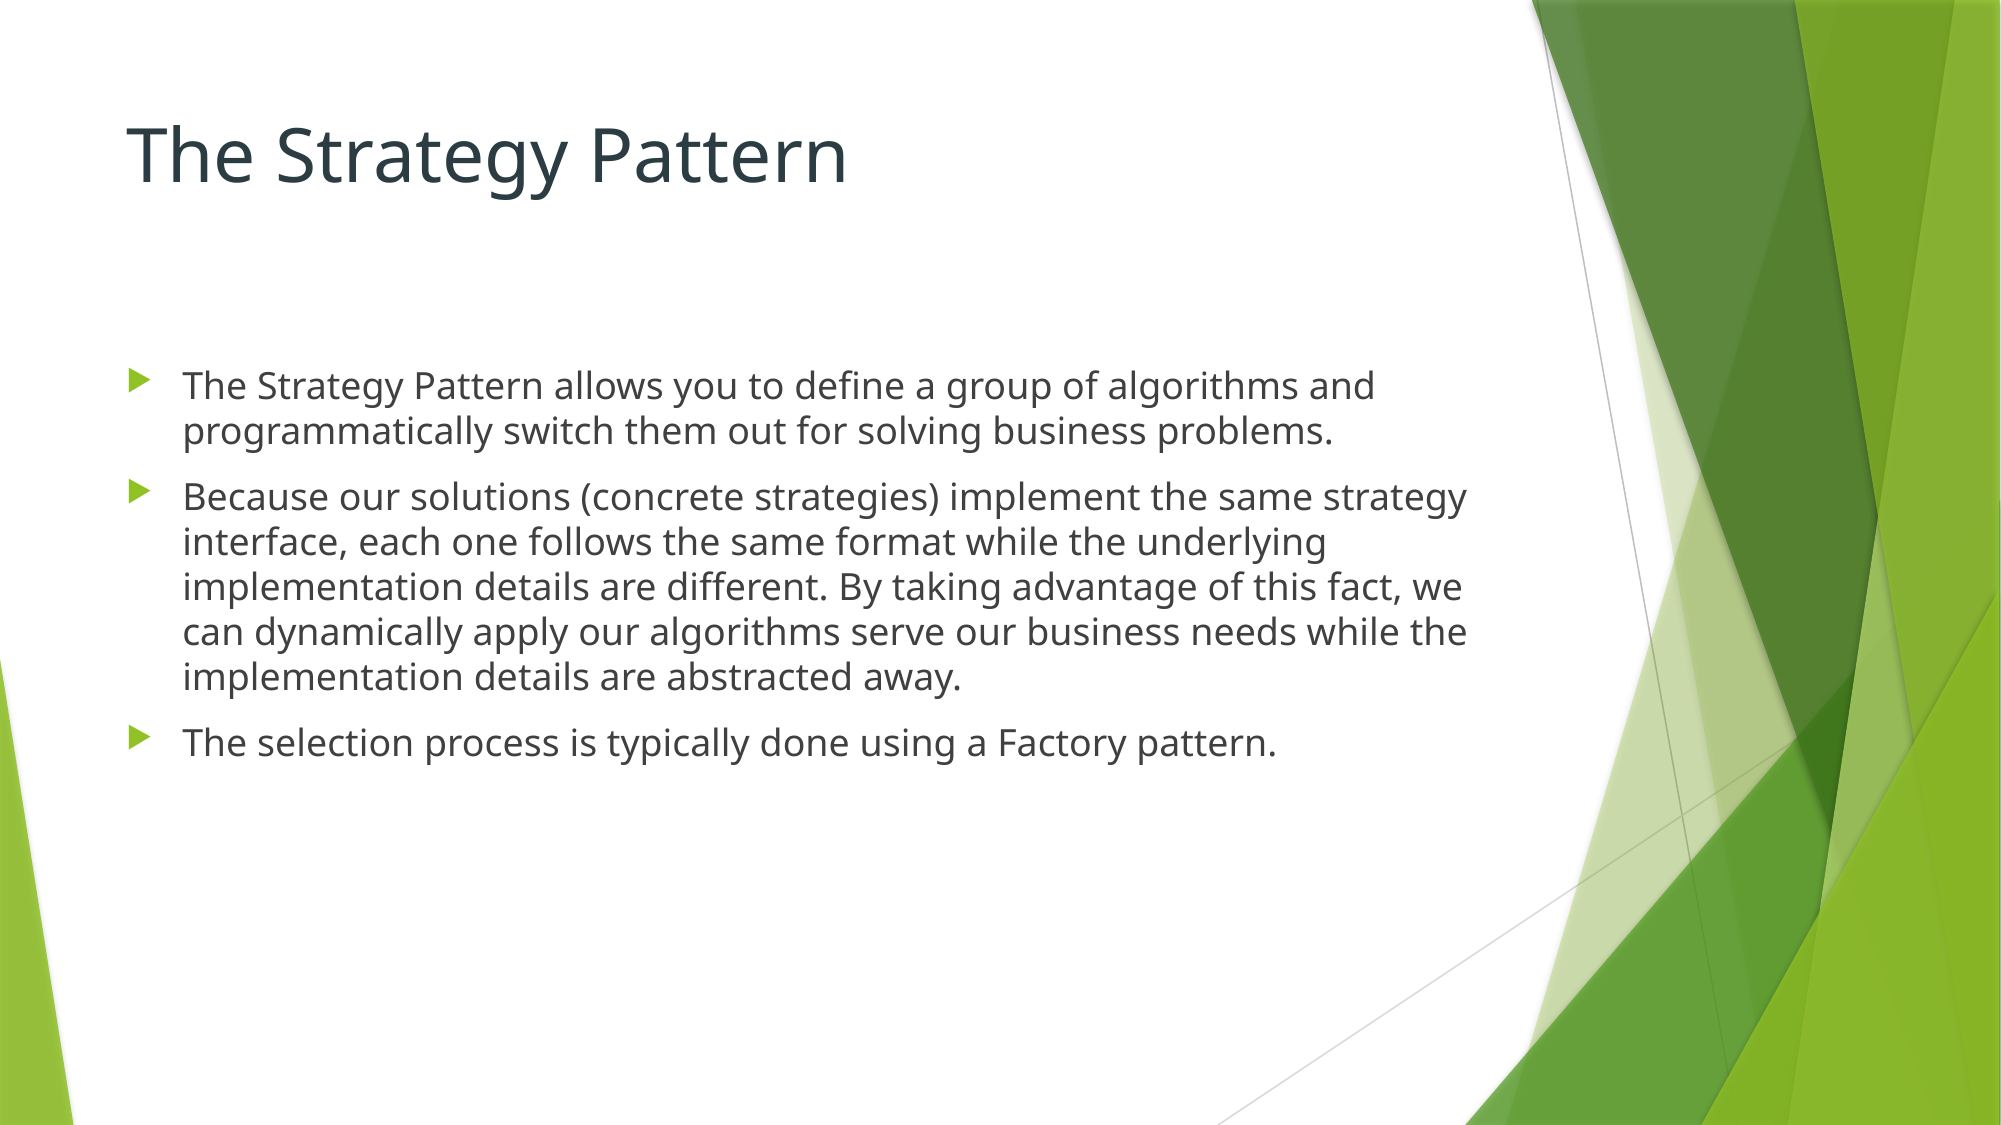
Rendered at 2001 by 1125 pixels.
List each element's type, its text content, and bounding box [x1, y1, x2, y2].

title The Strategy Pattern [111, 99, 1522, 317]
list The Strategy Pattern allows you to define a group of algorithms and programmatically switch them out for solving business problems. Because our solutions (concrete strategies) implement the same strategy interface, each one follows the same format while the underlying implementation details are different. By taking advantage of this fact, we can dynamically apply our algorithms serve our business needs while the implementation details are abstracted away. The selection process is typically done using a Factory pattern. [111, 354, 1522, 992]
